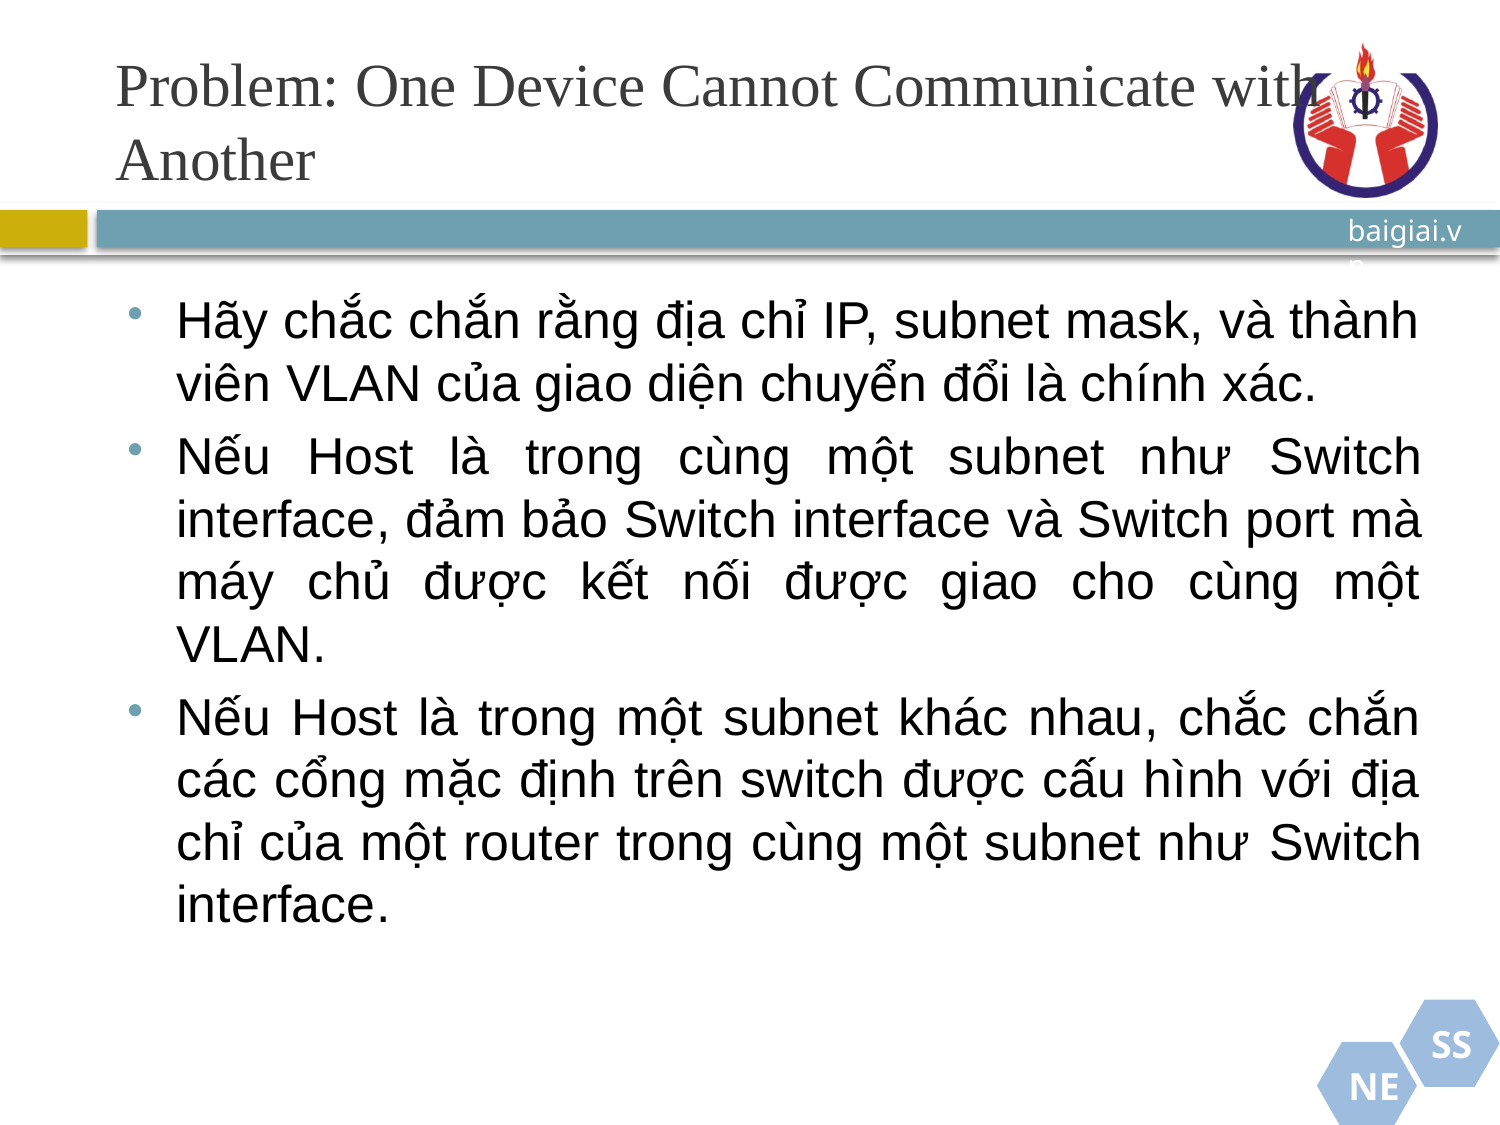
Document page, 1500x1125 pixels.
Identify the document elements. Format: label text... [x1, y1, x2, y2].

title Problem: One Device Cannot Communicate with Another [100, 37, 1438, 200]
list Hãy chắc chắn rằng địa chỉ IP, subnet mask, và thành viên VLAN của giao diện chuyển đổi là chính xác. Nếu Host là trong cùng một subnet như Switch interface, đảm bảo Switch interface và Switch port mà máy chủ được kết nối được giao cho cùng một VLAN. Nếu Host là trong một subnet khác nhau, chắc chắn các cổng mặc định trên switch được cấu hình với địa chỉ của một router trong cùng một subnet như Switch interface. [60, 279, 1438, 985]
